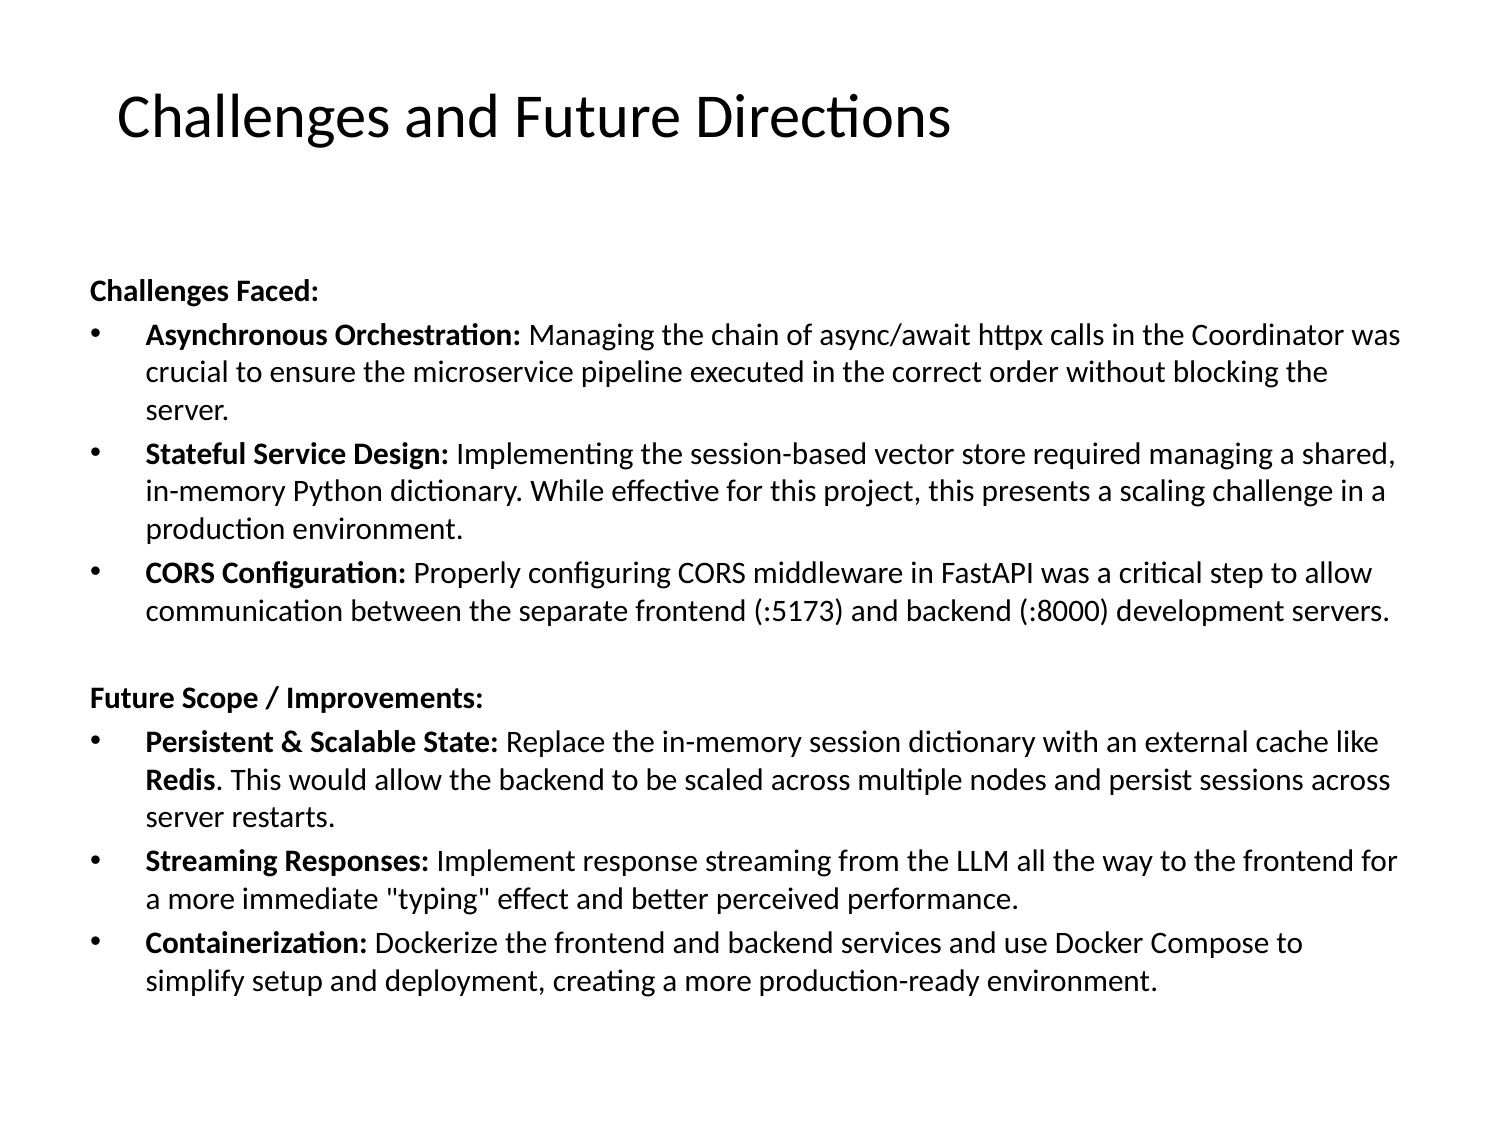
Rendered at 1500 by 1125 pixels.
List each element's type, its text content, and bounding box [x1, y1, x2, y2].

list Challenges Faced: Asynchronous Orchestration: Managing the chain of async/await httpx calls in the Coordinator was crucial to ensure the microservice pipeline executed in the correct order without blocking the server. Stateful Service Design: Implementing the session-based vector store required managing a shared, in-memory Python dictionary. While effective for this project, this presents a scaling challenge in a production environment. CORS Configuration: Properly configuring CORS middleware in FastAPI was a critical step to allow communication between the separate frontend (:5173) and backend (:8000) development servers. Future Scope / Improvements: Persistent & Scalable State: Replace the in-memory session dictionary with an external cache like Redis. This would allow the backend to be scaled across multiple nodes and persist sessions across server restarts. Streaming Responses: Implement response streaming from the LLM all the way to the frontend for a more immediate "typing" effect and better perceived performance. Containerization: Dockerize the frontend and backend services and use Docker Compose to simplify setup and deployment, creating a more production-ready environment. [75, 262, 1425, 1005]
title Challenges and Future Directions [75, 45, 996, 179]
